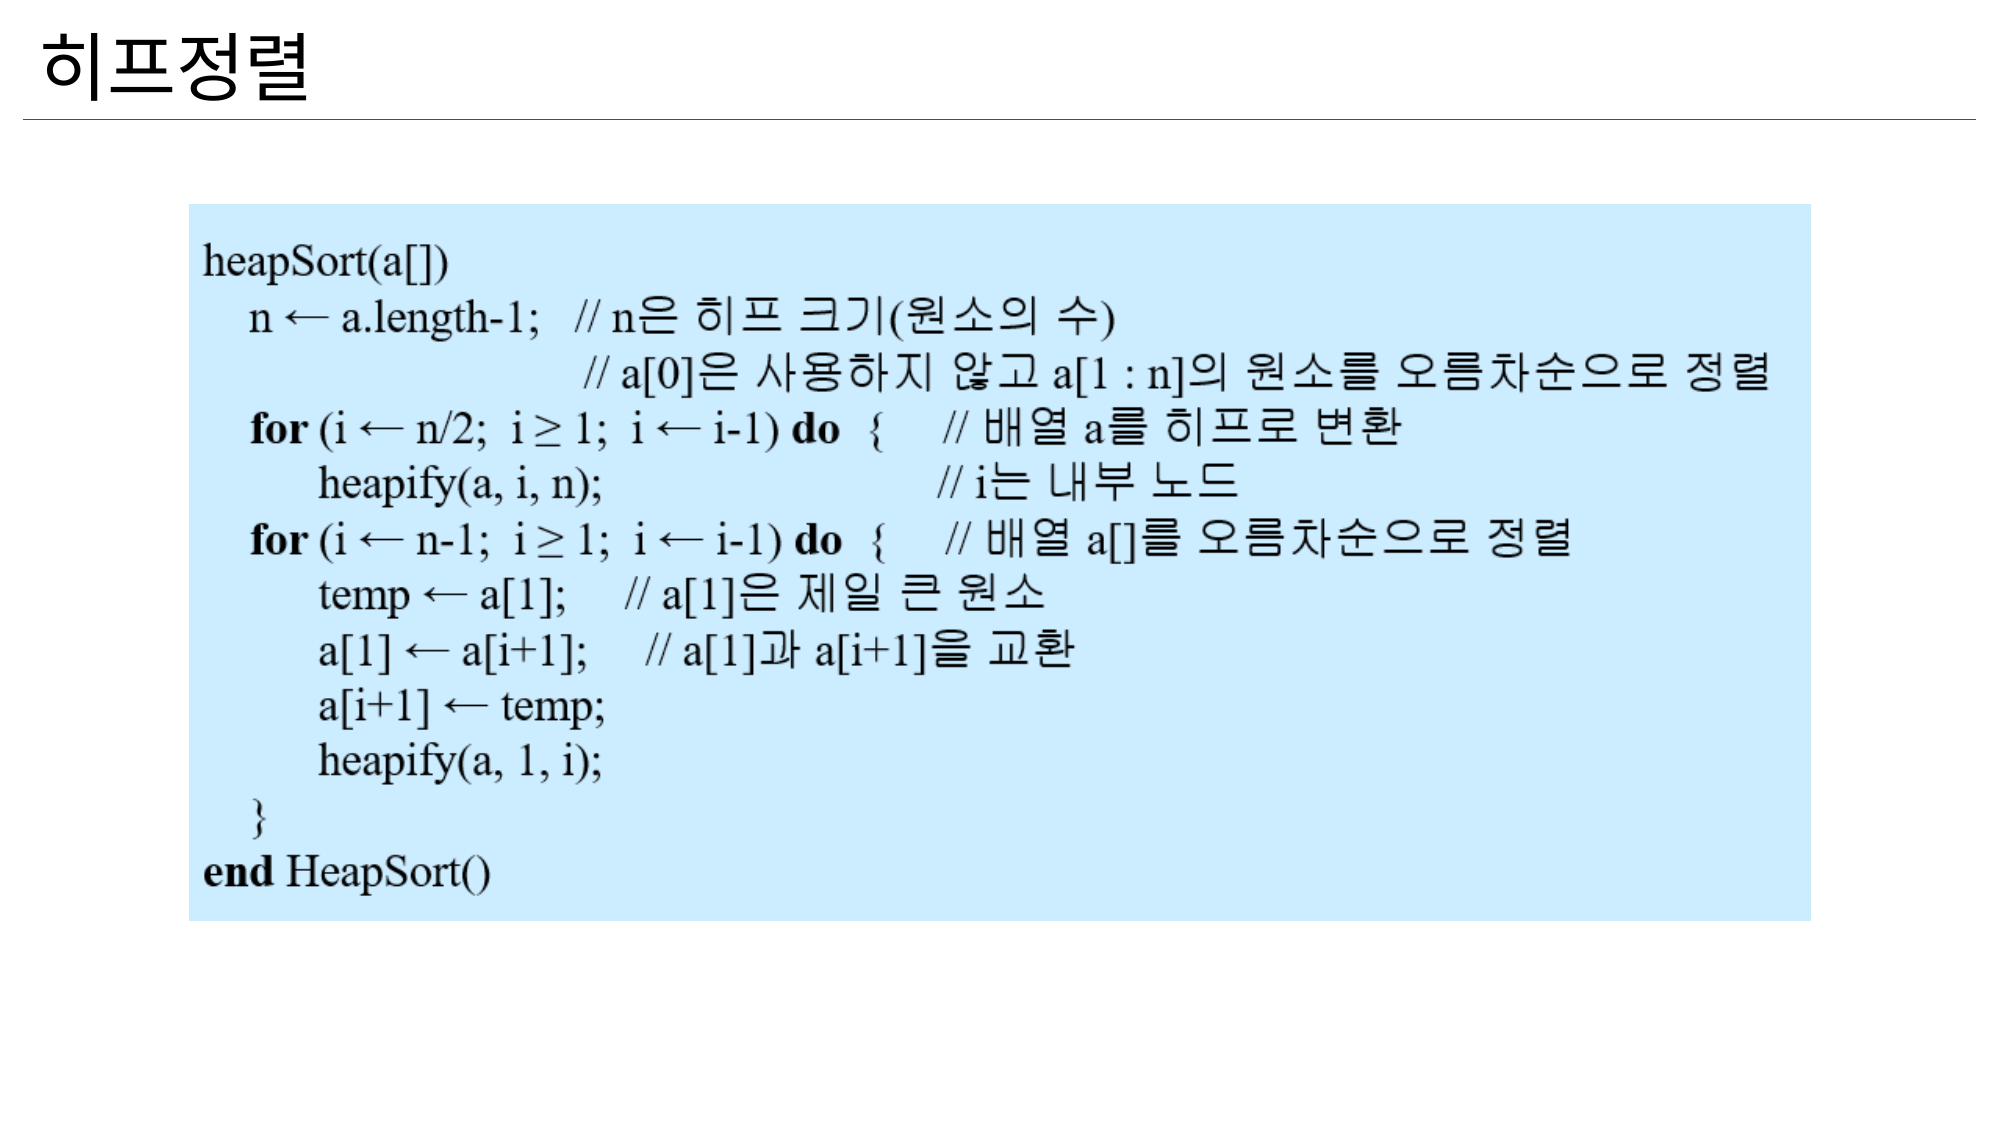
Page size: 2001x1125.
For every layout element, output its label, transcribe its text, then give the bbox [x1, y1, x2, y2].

text_box 히프정렬 [23, 13, 1977, 119]
picture [189, 204, 1811, 921]
